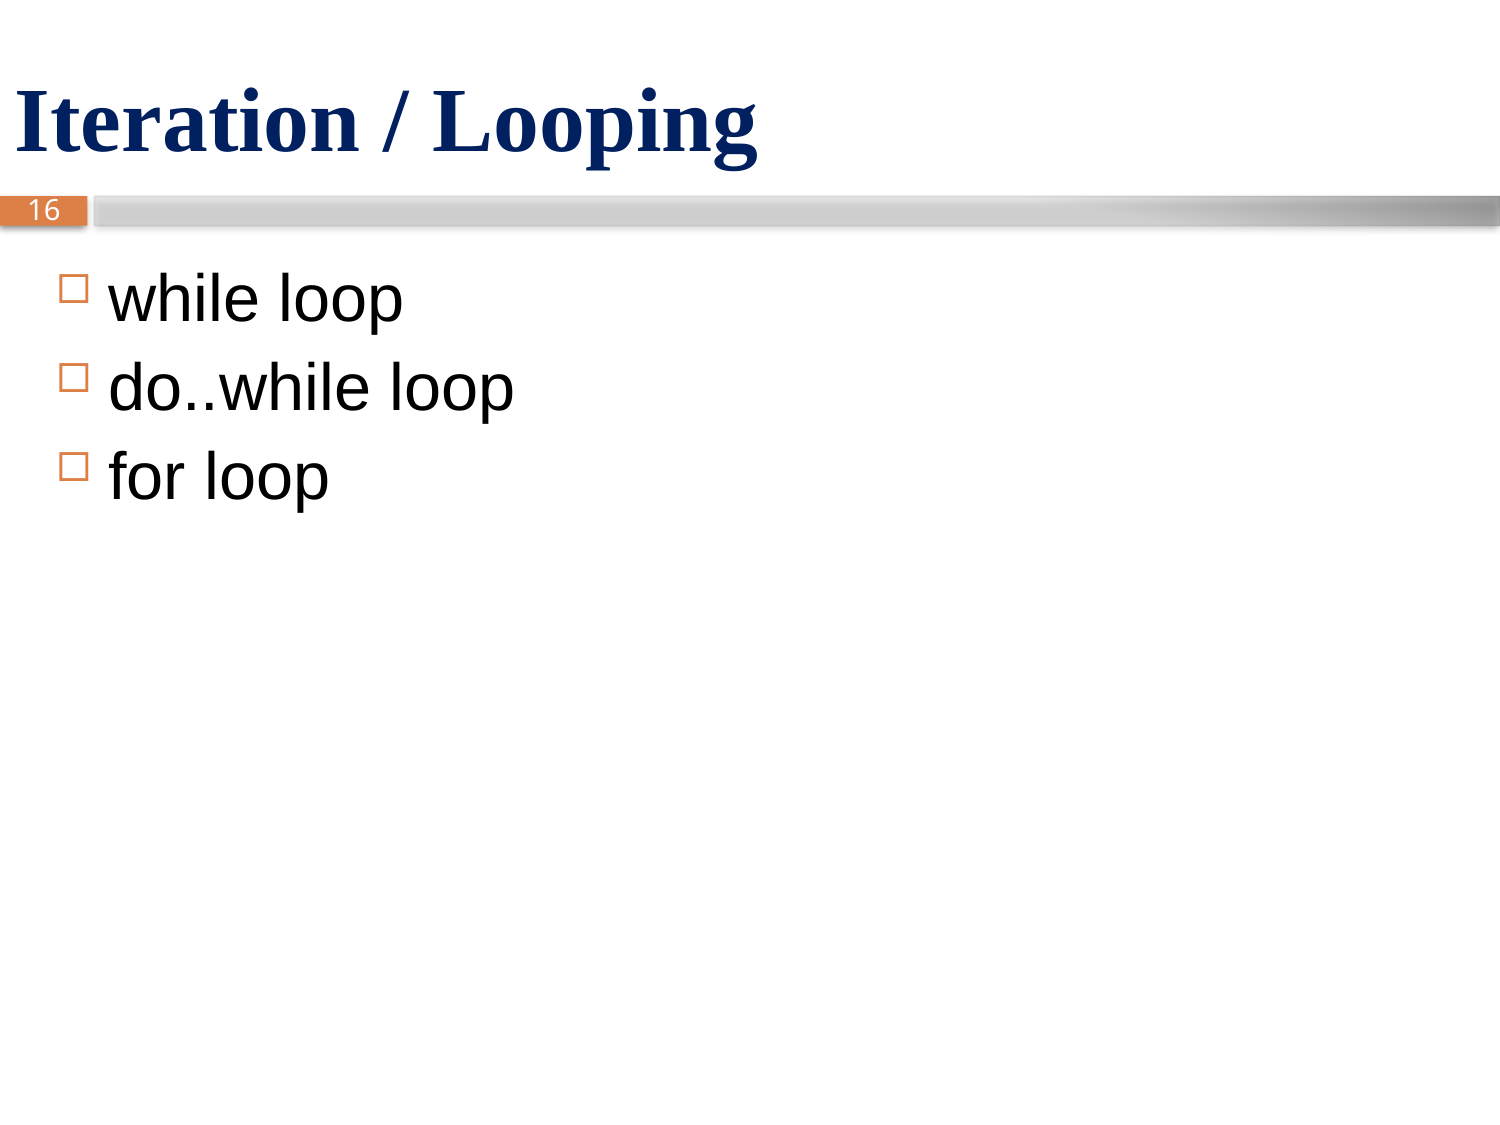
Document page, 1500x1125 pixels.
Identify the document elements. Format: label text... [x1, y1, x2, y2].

list while loop do..while loop for loop [41, 262, 1500, 1125]
title Iteration / Looping [0, 56, 1350, 174]
